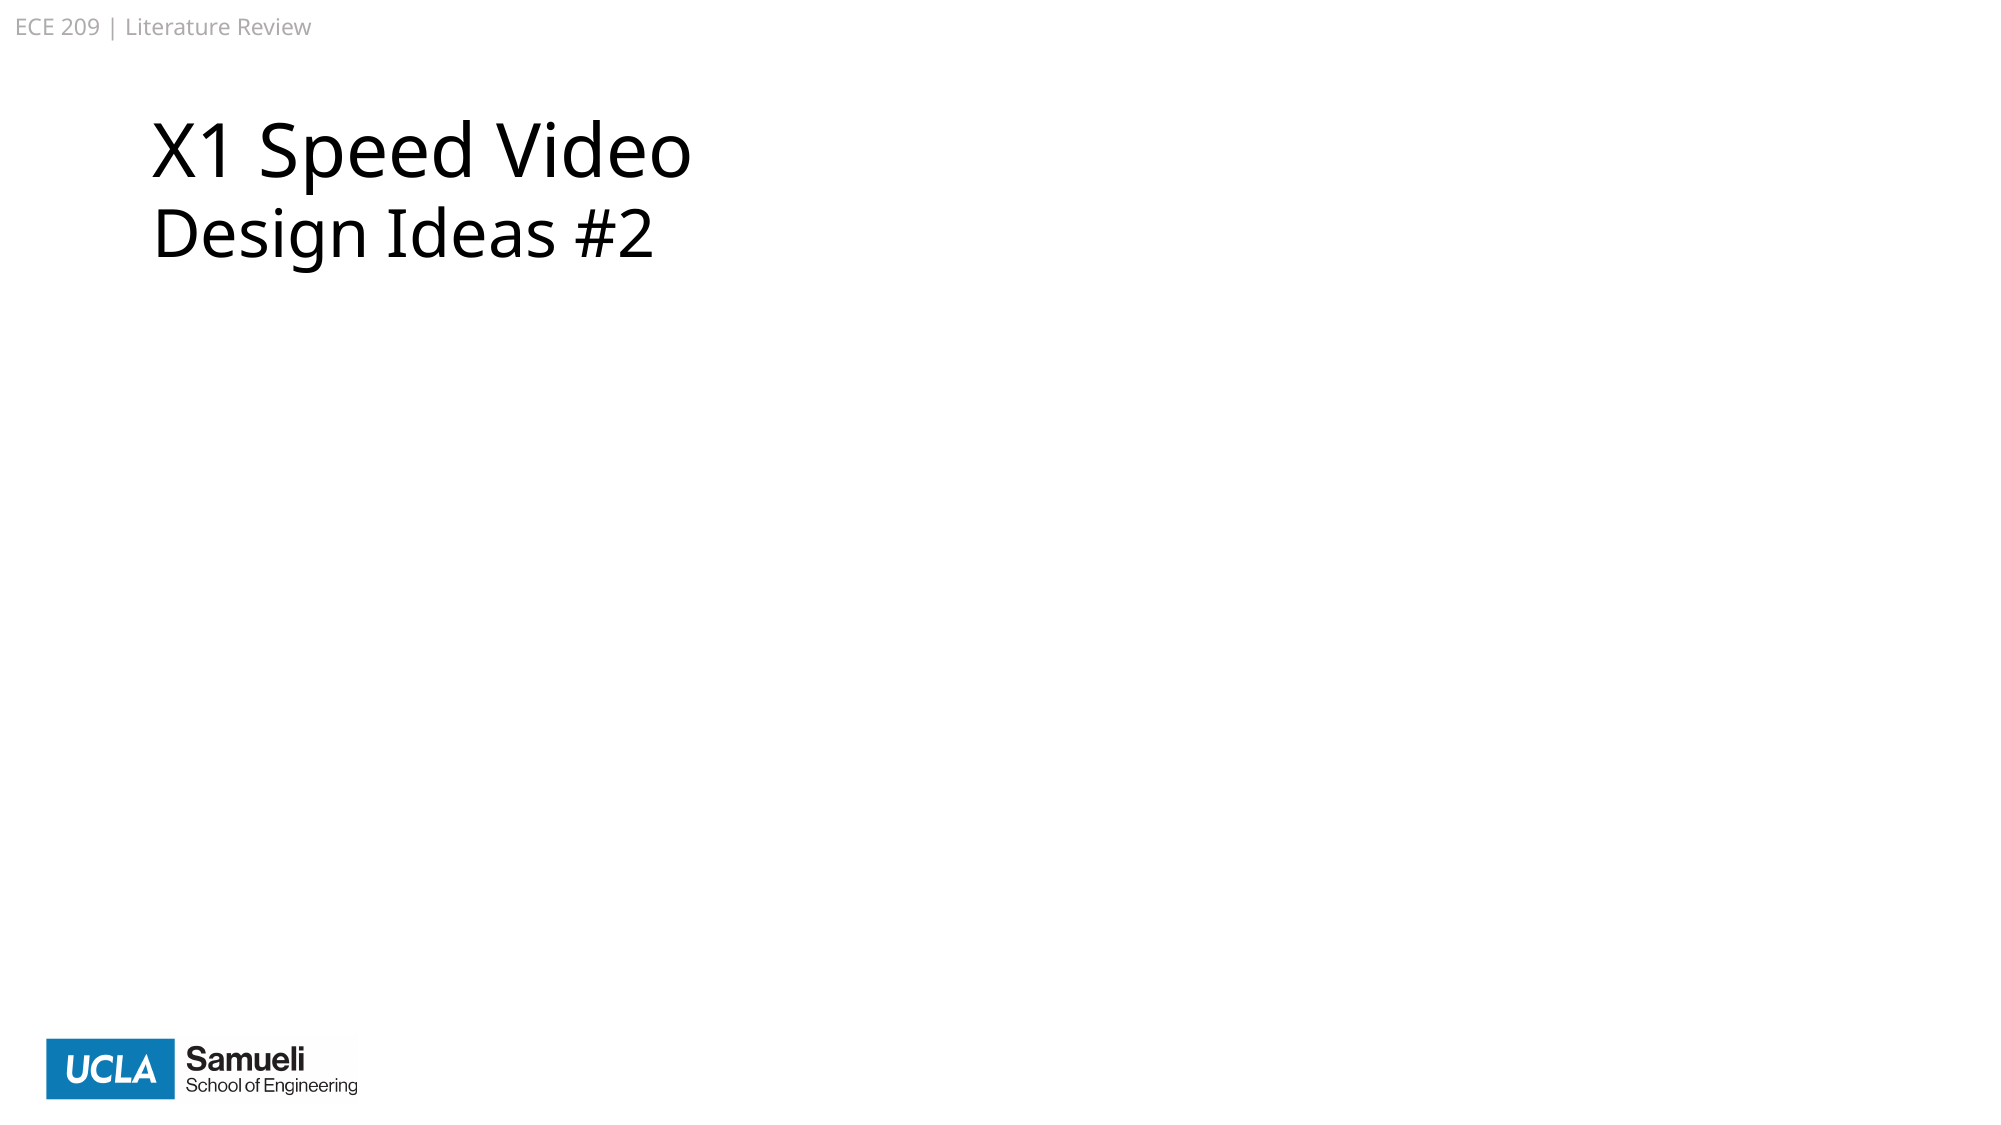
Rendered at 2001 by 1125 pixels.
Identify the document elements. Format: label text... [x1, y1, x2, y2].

text_box Design Ideas #2 [137, 183, 810, 278]
title X1 Speed Video [137, 74, 1863, 232]
picture [45, 1035, 358, 1103]
